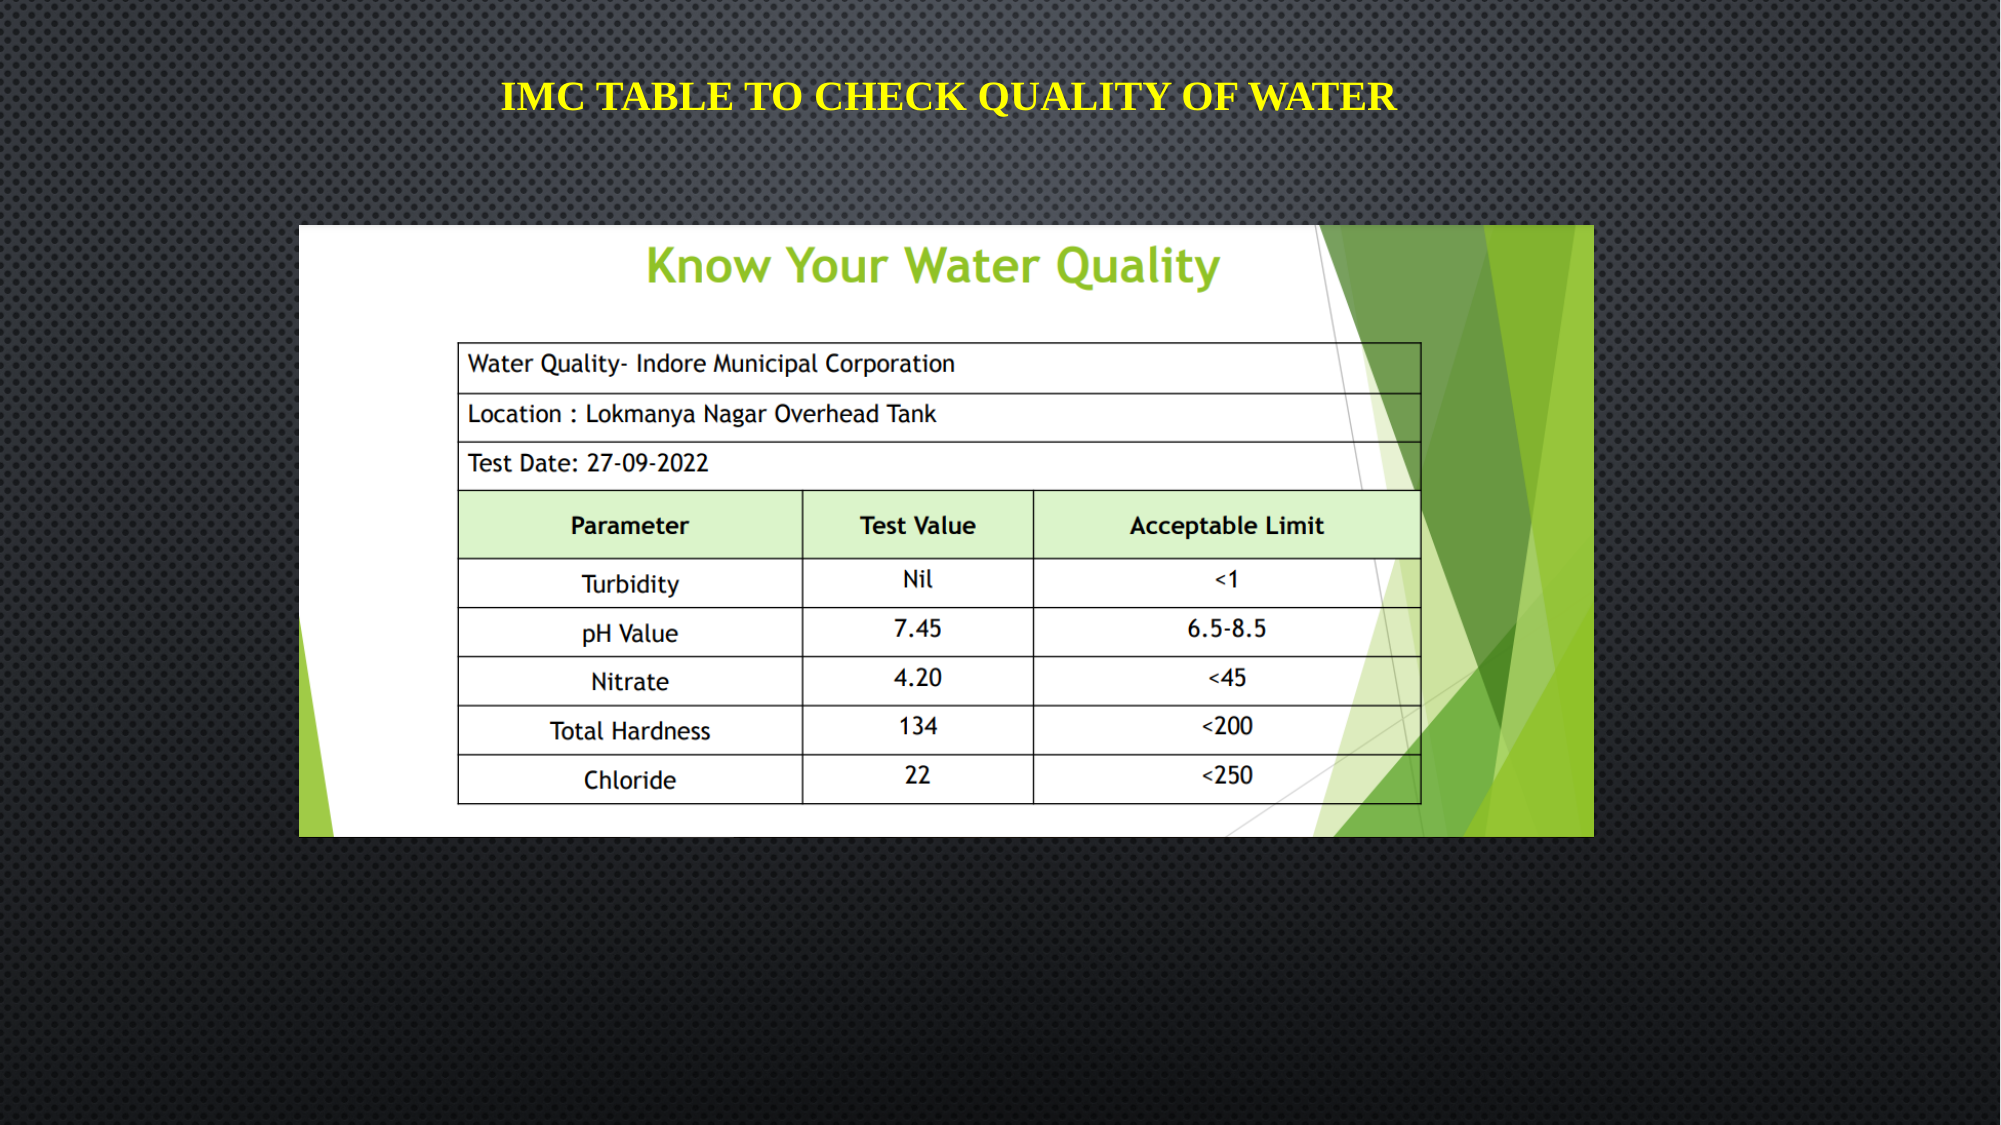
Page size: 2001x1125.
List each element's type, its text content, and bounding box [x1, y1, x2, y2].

text_box IMC TABLE TO CHECK QUALITY OF WATER [364, 61, 1544, 126]
picture [298, 225, 1595, 838]
